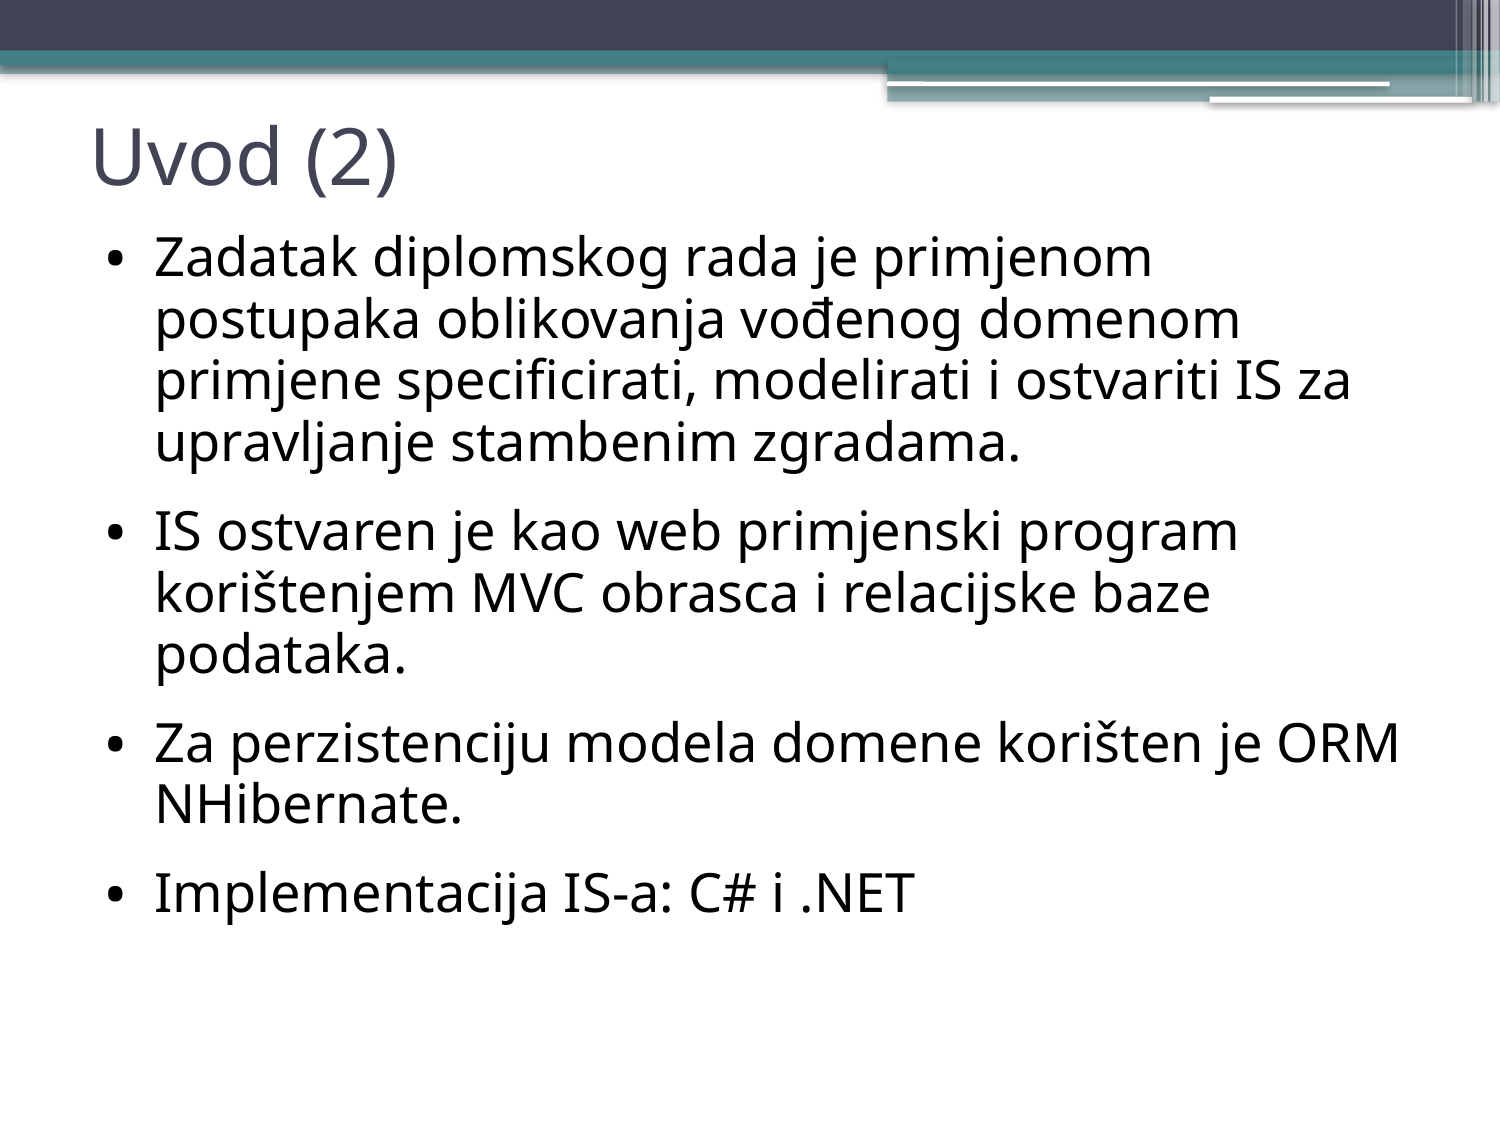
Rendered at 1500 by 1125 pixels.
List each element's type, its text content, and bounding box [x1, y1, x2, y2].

title Uvod (2) [75, 66, 1425, 219]
list Zadatak diplomskog rada je primjenom postupaka oblikovanja vođenog domenom primjene specificirati, modelirati i ostvariti IS za upravljanje stambenim zgradama. IS ostvaren je kao web primjenski program korištenjem MVC obrasca i relacijske baze podataka. Za perzistenciju modela domene korišten je ORM NHibernate. Implementacija IS-a: C# i .NET [75, 219, 1425, 1071]
